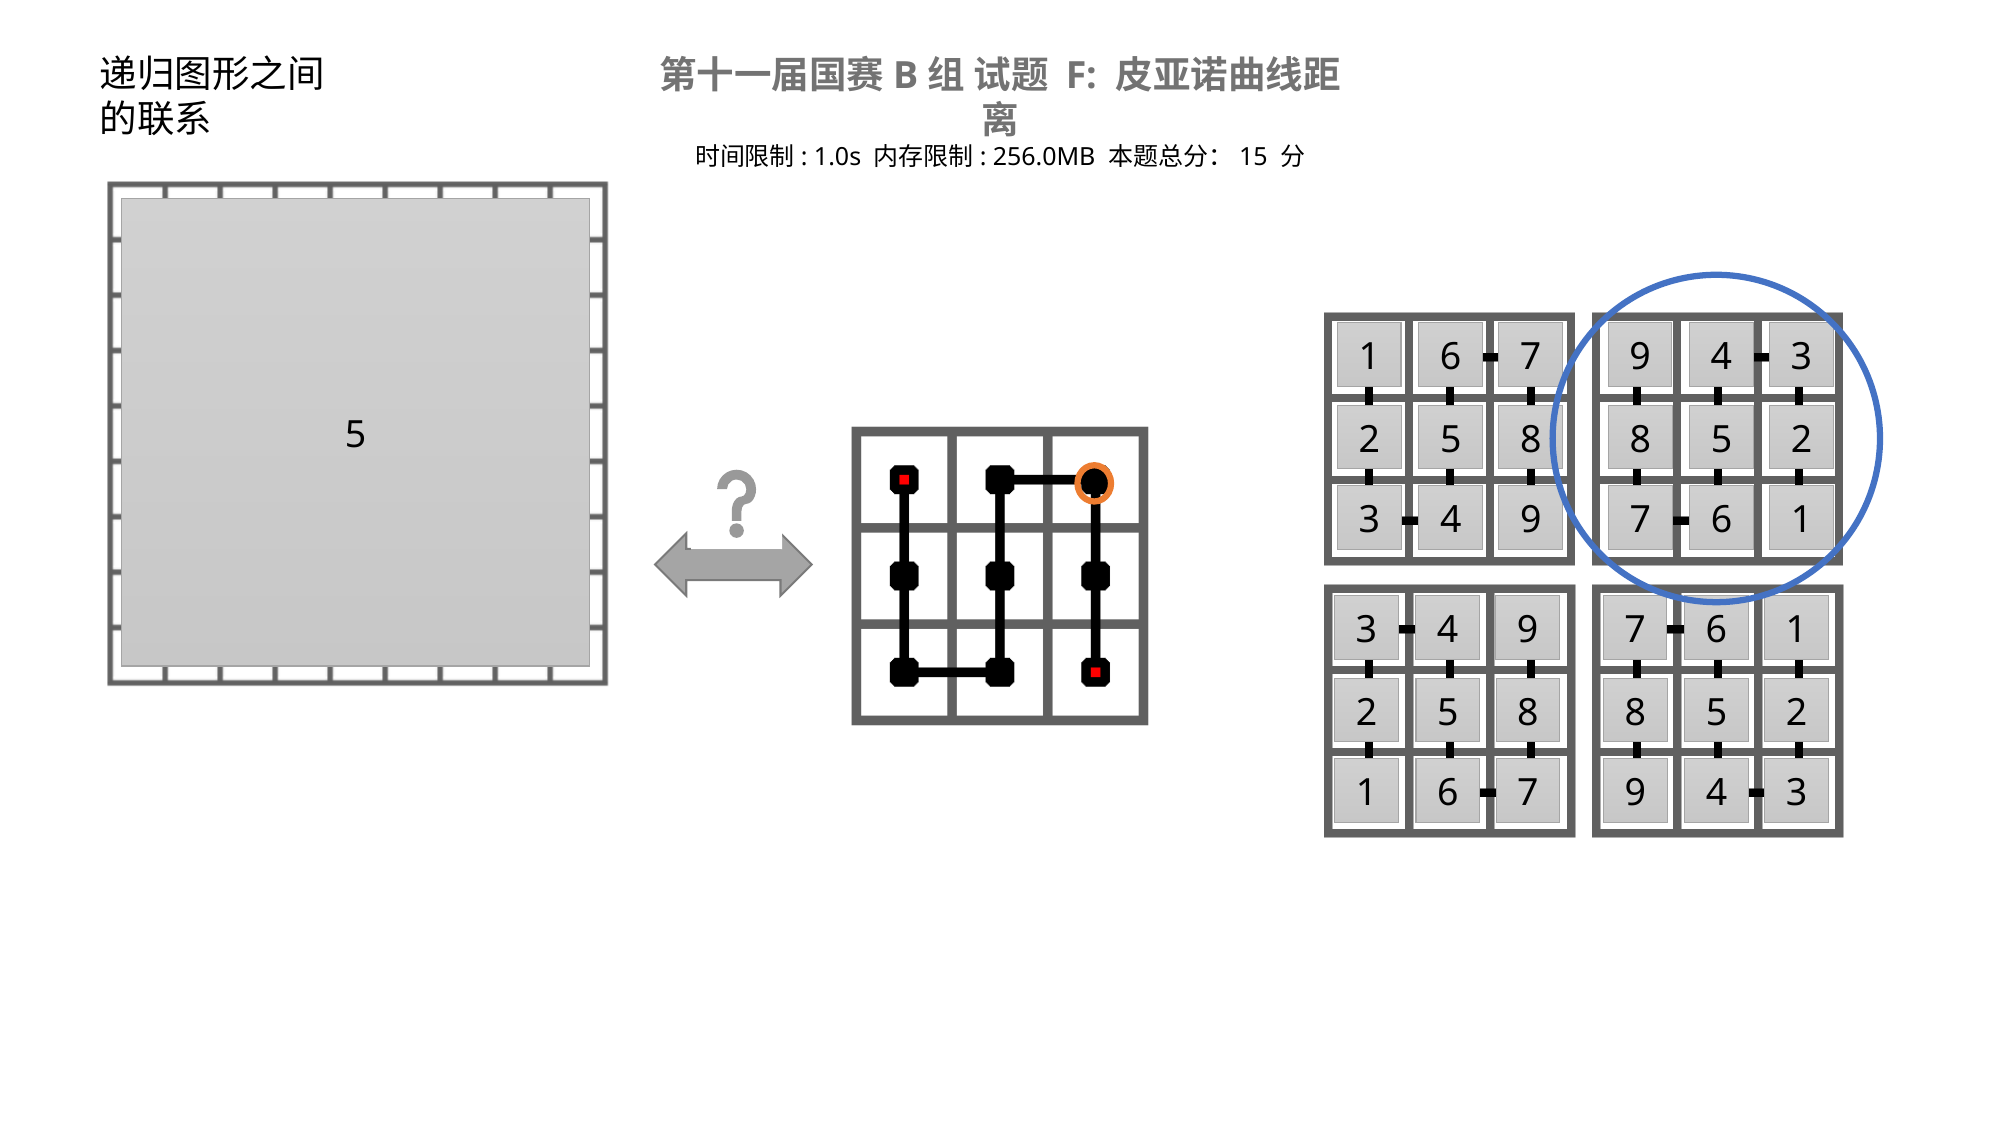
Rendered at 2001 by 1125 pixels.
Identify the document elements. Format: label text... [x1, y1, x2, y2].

picture [841, 416, 1159, 736]
text_box [690, 457, 783, 550]
picture [1315, 575, 1852, 846]
picture [1315, 303, 1852, 574]
text_box 递归图形之间的联系 [84, 43, 370, 148]
text_box [1624, 274, 1809, 303]
text_box [653, 530, 814, 599]
picture [84, 158, 632, 711]
text_box 第十一届国赛B组 试题 F: 皮亚诺曲线距离 时间限制: 1.0s 内存限制: 256.0MB 本题总分：15 分 [631, 43, 1369, 178]
text_box [1852, 346, 1881, 531]
